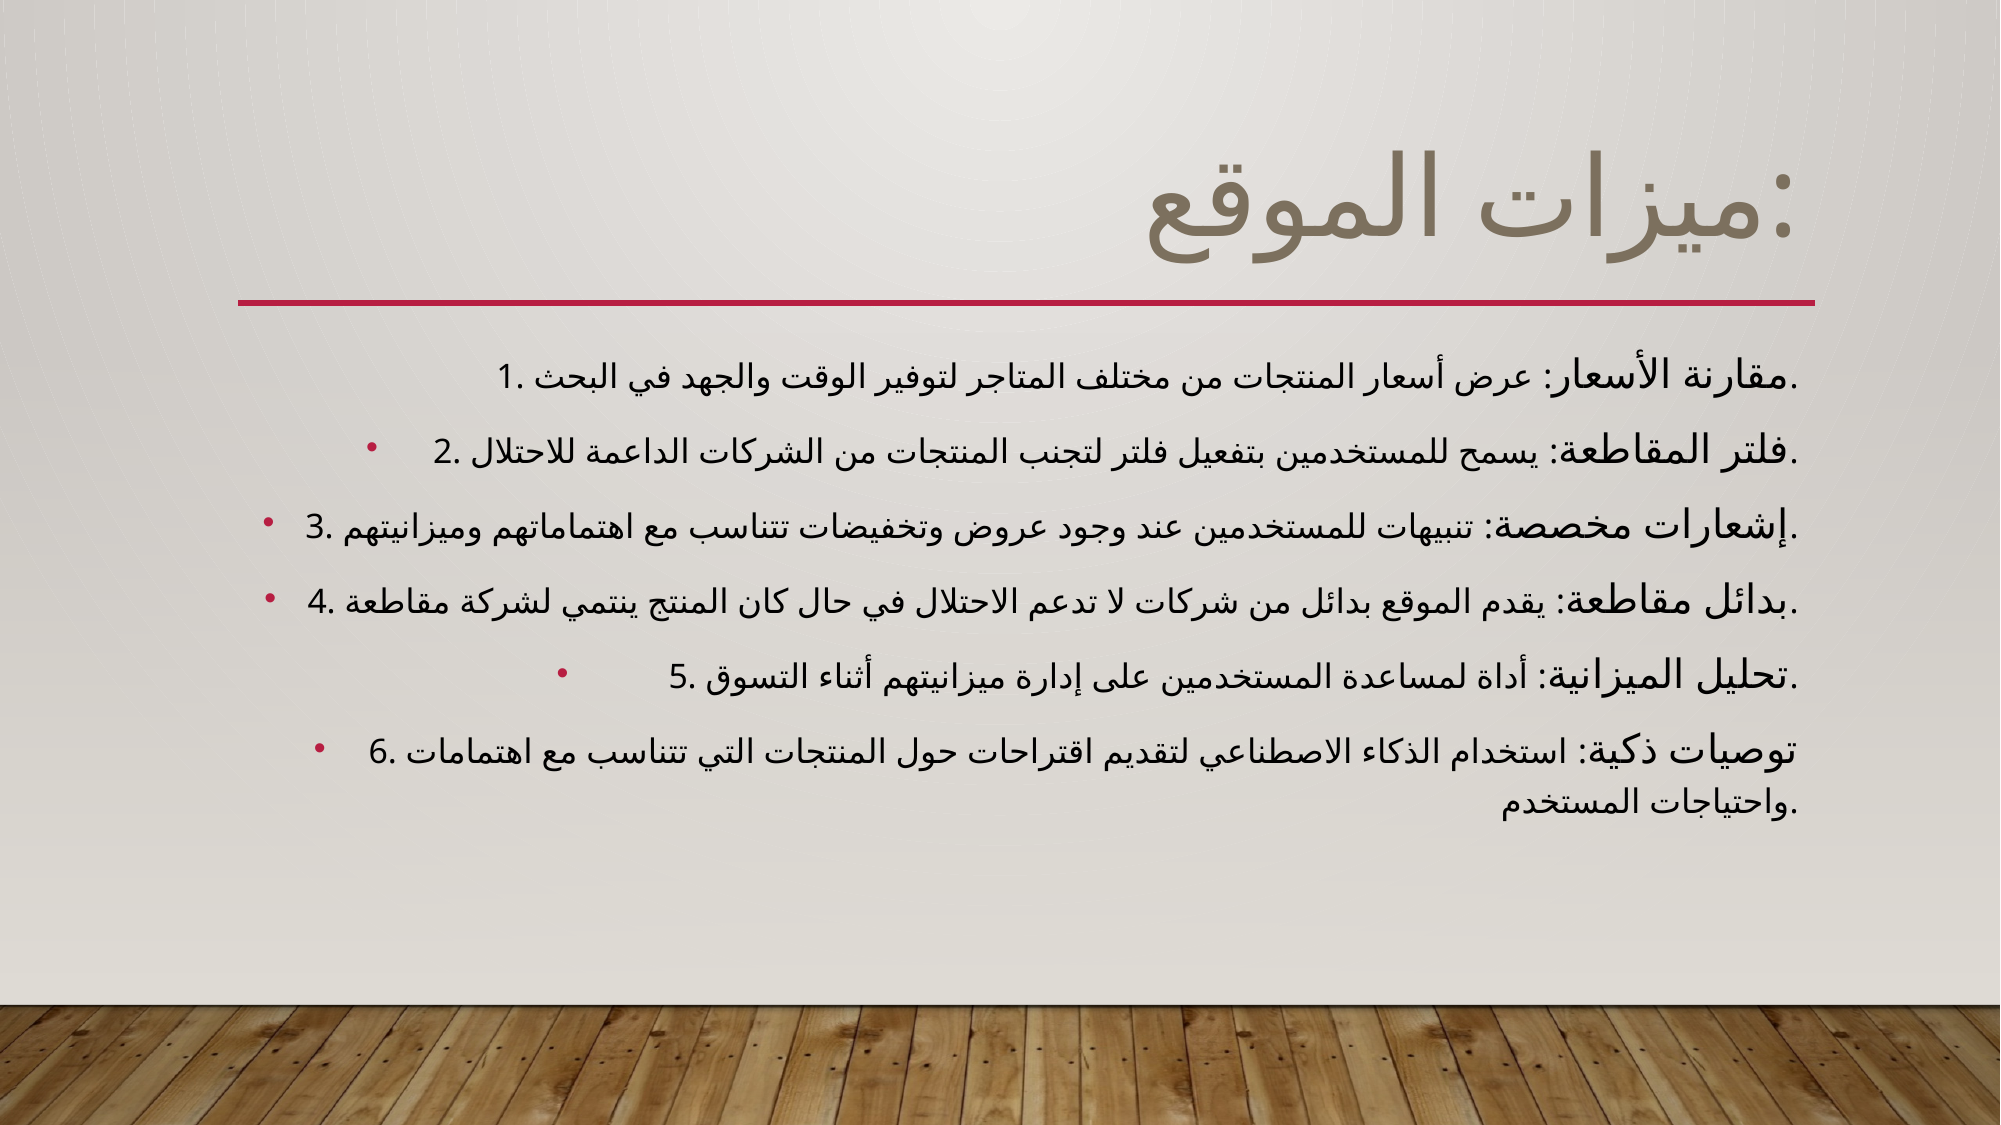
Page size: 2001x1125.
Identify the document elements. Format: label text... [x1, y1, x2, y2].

list 1. مقارنة الأسعار: عرض أسعار المنتجات من مختلف المتاجر لتوفير الوقت والجهد في البحث. 2. فلتر المقاطعة: يسمح للمستخدمين بتفعيل فلتر لتجنب المنتجات من الشركات الداعمة للاحتلال. 3. إشعارات مخصصة: تنبيهات للمستخدمين عند وجود عروض وتخفيضات تتناسب مع اهتماماتهم وميزانيتهم. 4. بدائل مقاطعة: يقدم الموقع بدائل من شركات لا تدعم الاحتلال في حال كان المنتج ينتمي لشركة مقاطعة. 5. تحليل الميزانية: أداة لمساعدة المستخدمين على إدارة ميزانيتهم أثناء التسوق. 6. توصيات ذكية: استخدام الذكاء الاصطناعي لتقديم اقتراحات حول المنتجات التي تتناسب مع اهتمامات واحتياجات المستخدم. [238, 330, 1814, 897]
title ميزات الموقع: [238, 131, 1814, 305]
picture [0, 1005, 2000, 1125]
